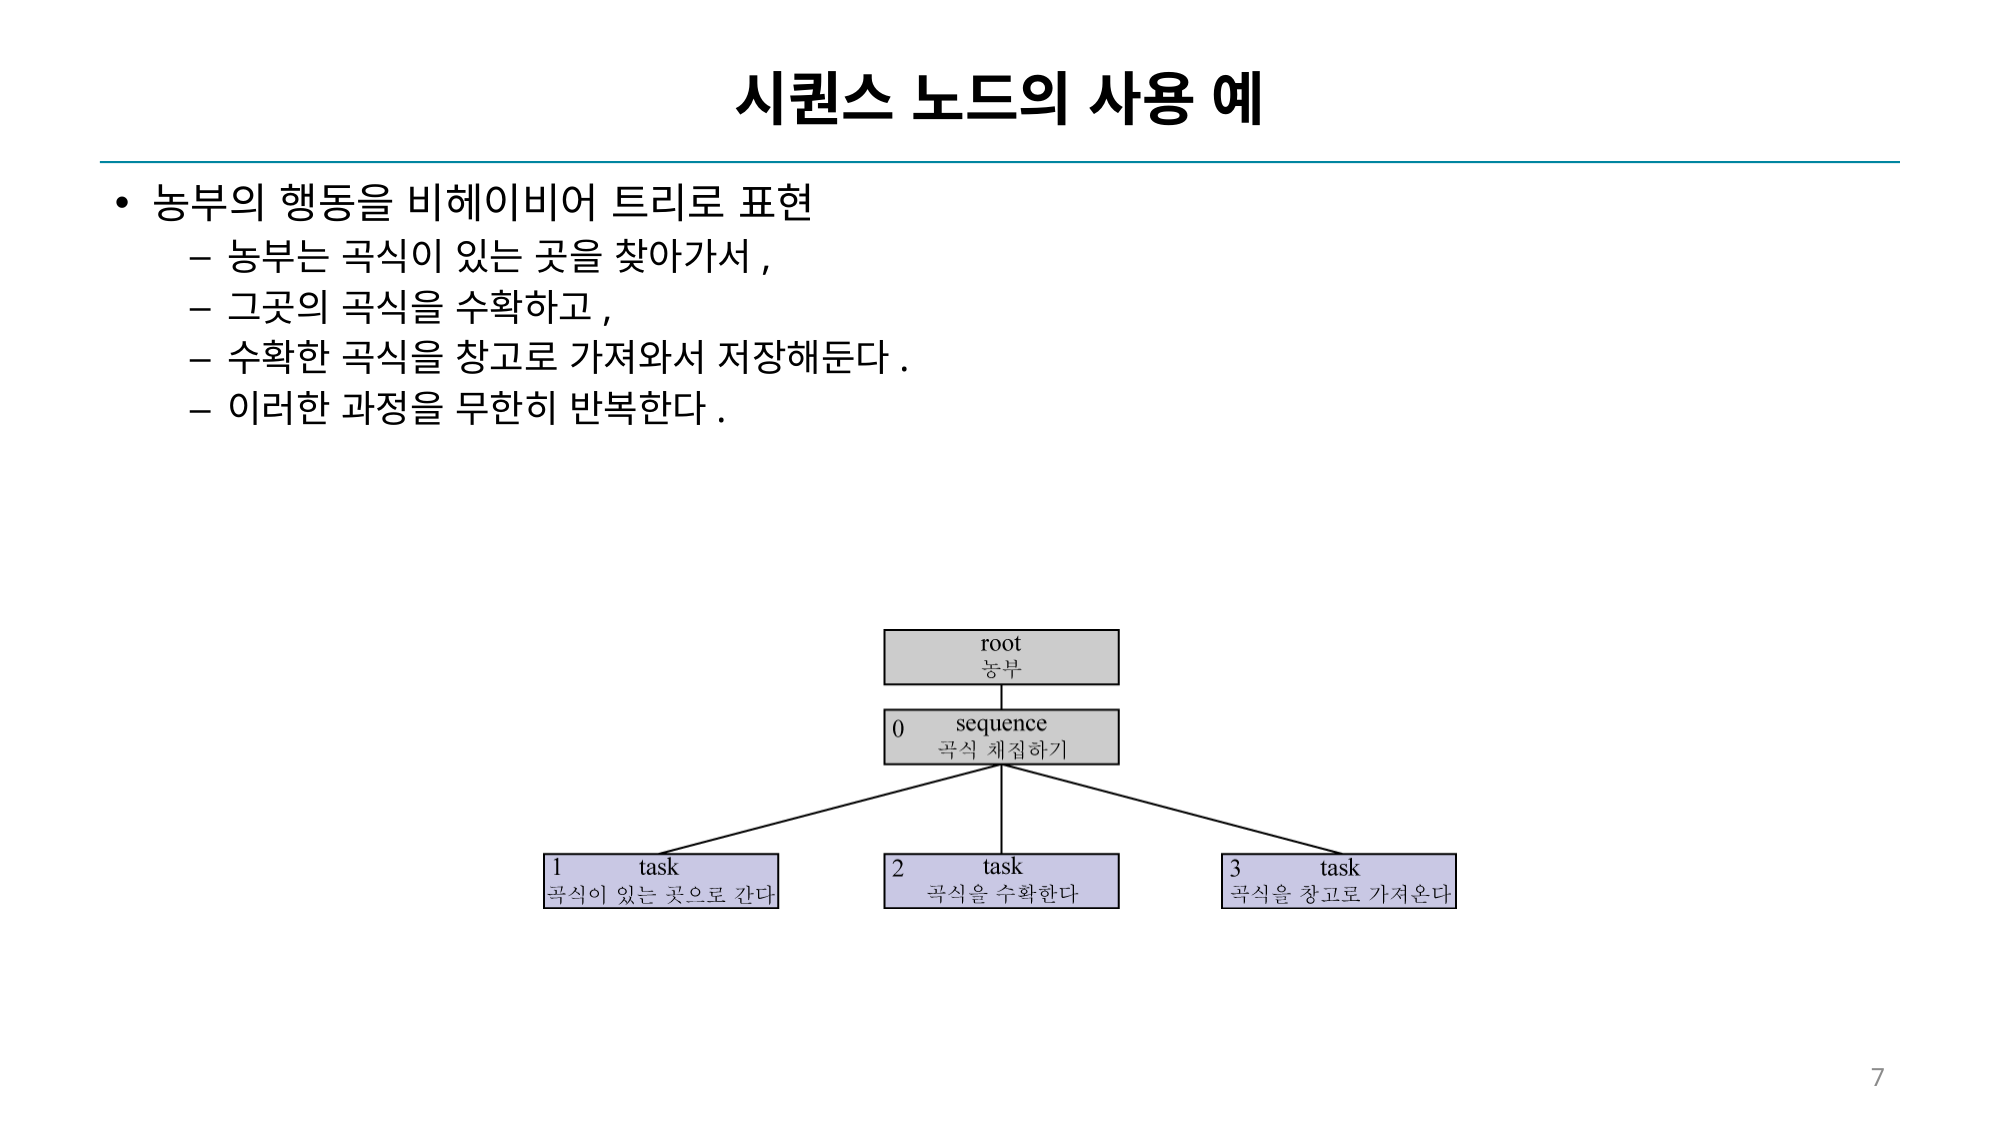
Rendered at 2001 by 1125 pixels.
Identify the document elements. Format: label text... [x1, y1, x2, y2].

title 시퀀스 노드의 사용 예 [99, 55, 1900, 148]
picture [542, 629, 1457, 909]
slide_number 7 [1412, 1054, 1900, 1103]
list 농부의 행동을 비헤이비어 트리로 표현 농부는 곡식이 있는 곳을 찾아가서, 그곳의 곡식을 수확하고, 수확한 곡식을 창고로 가져와서 저장해둔다. 이러한 과정을 무한히 반복한다. [99, 174, 1900, 1042]
